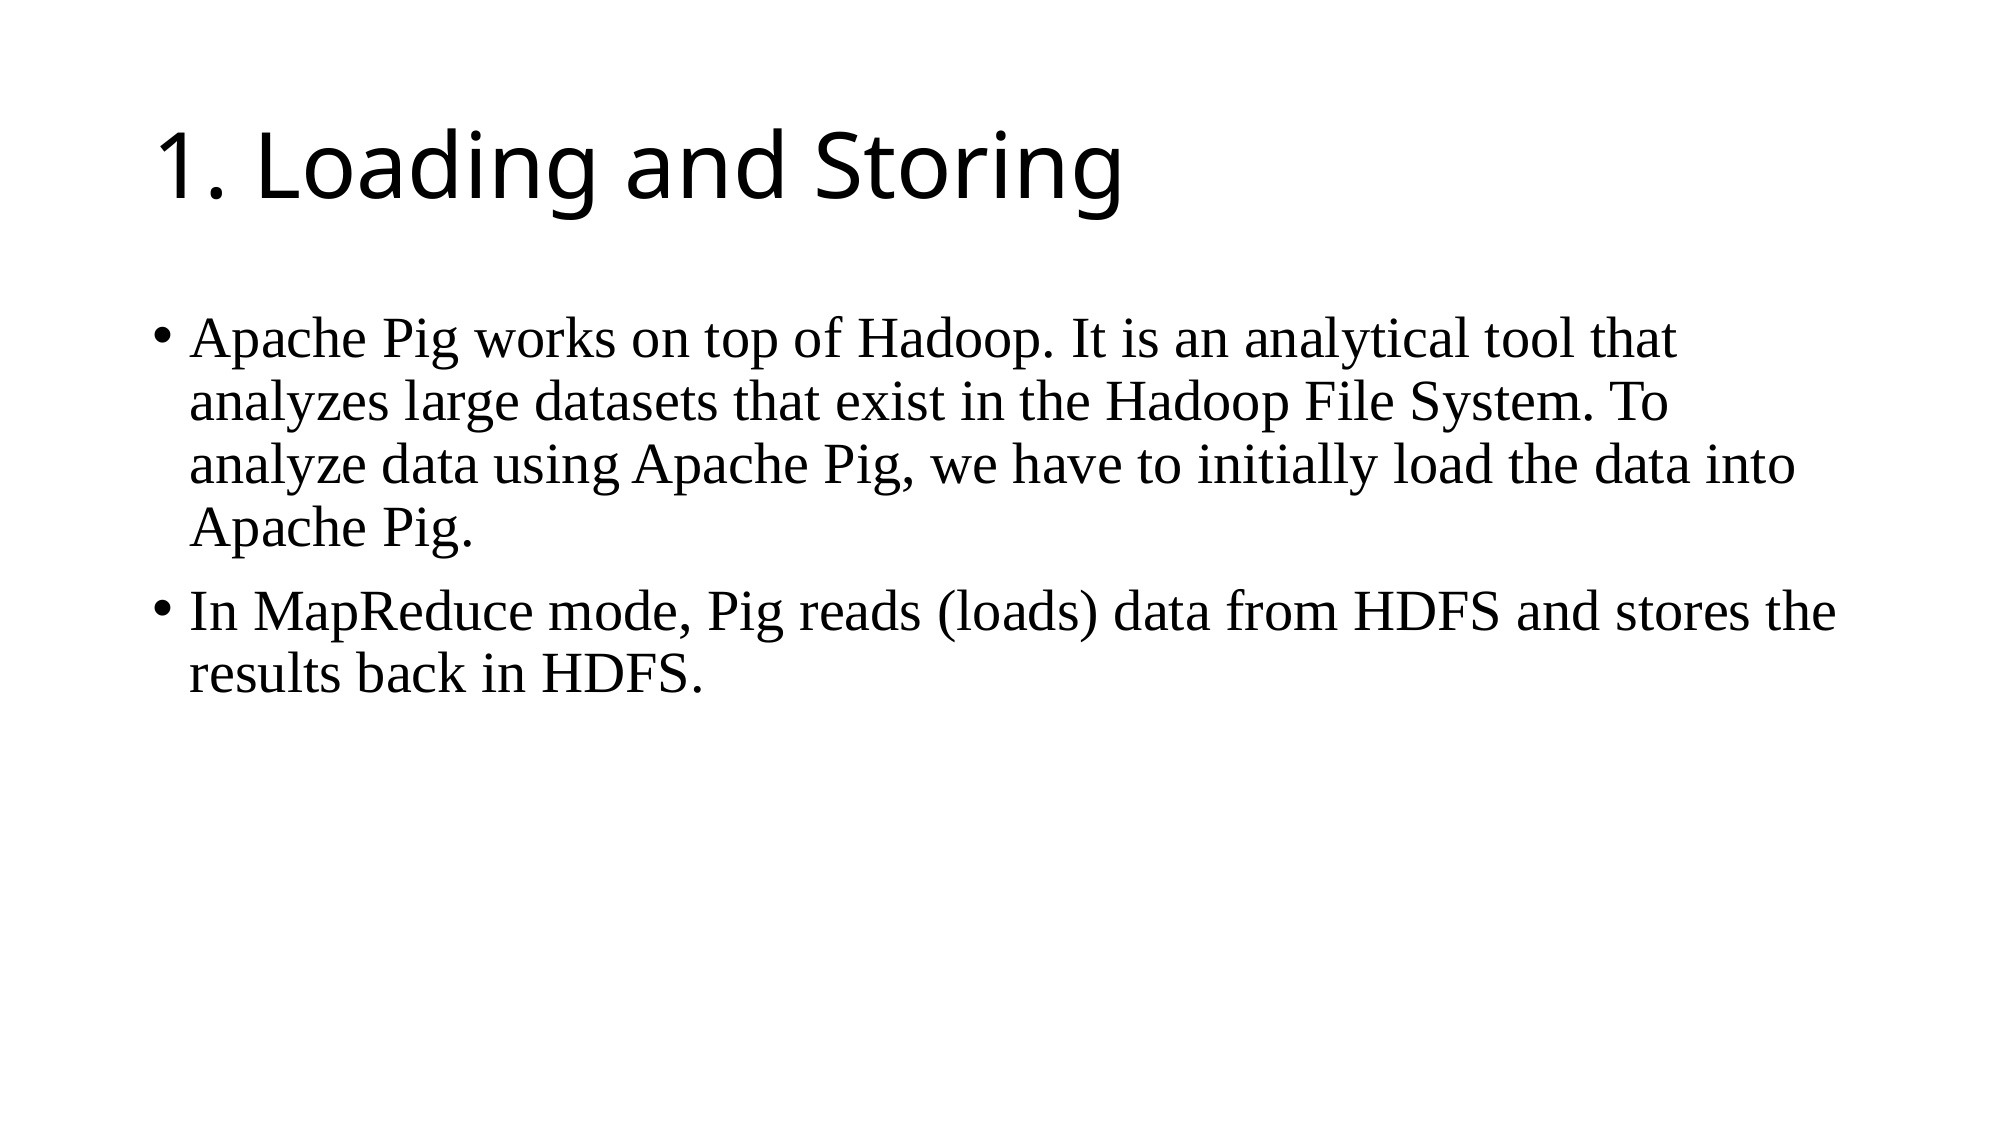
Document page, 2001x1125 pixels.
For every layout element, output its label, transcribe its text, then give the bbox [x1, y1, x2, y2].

list Apache Pig works on top of Hadoop. It is an analytical tool that analyzes large datasets that exist in the Hadoop File System. To analyze data using Apache Pig, we have to initially load the data into Apache Pig. In MapReduce mode, Pig reads (loads) data from HDFS and stores the results back in HDFS. [137, 299, 1863, 1014]
title 1. Loading and Storing [137, 59, 1863, 278]
